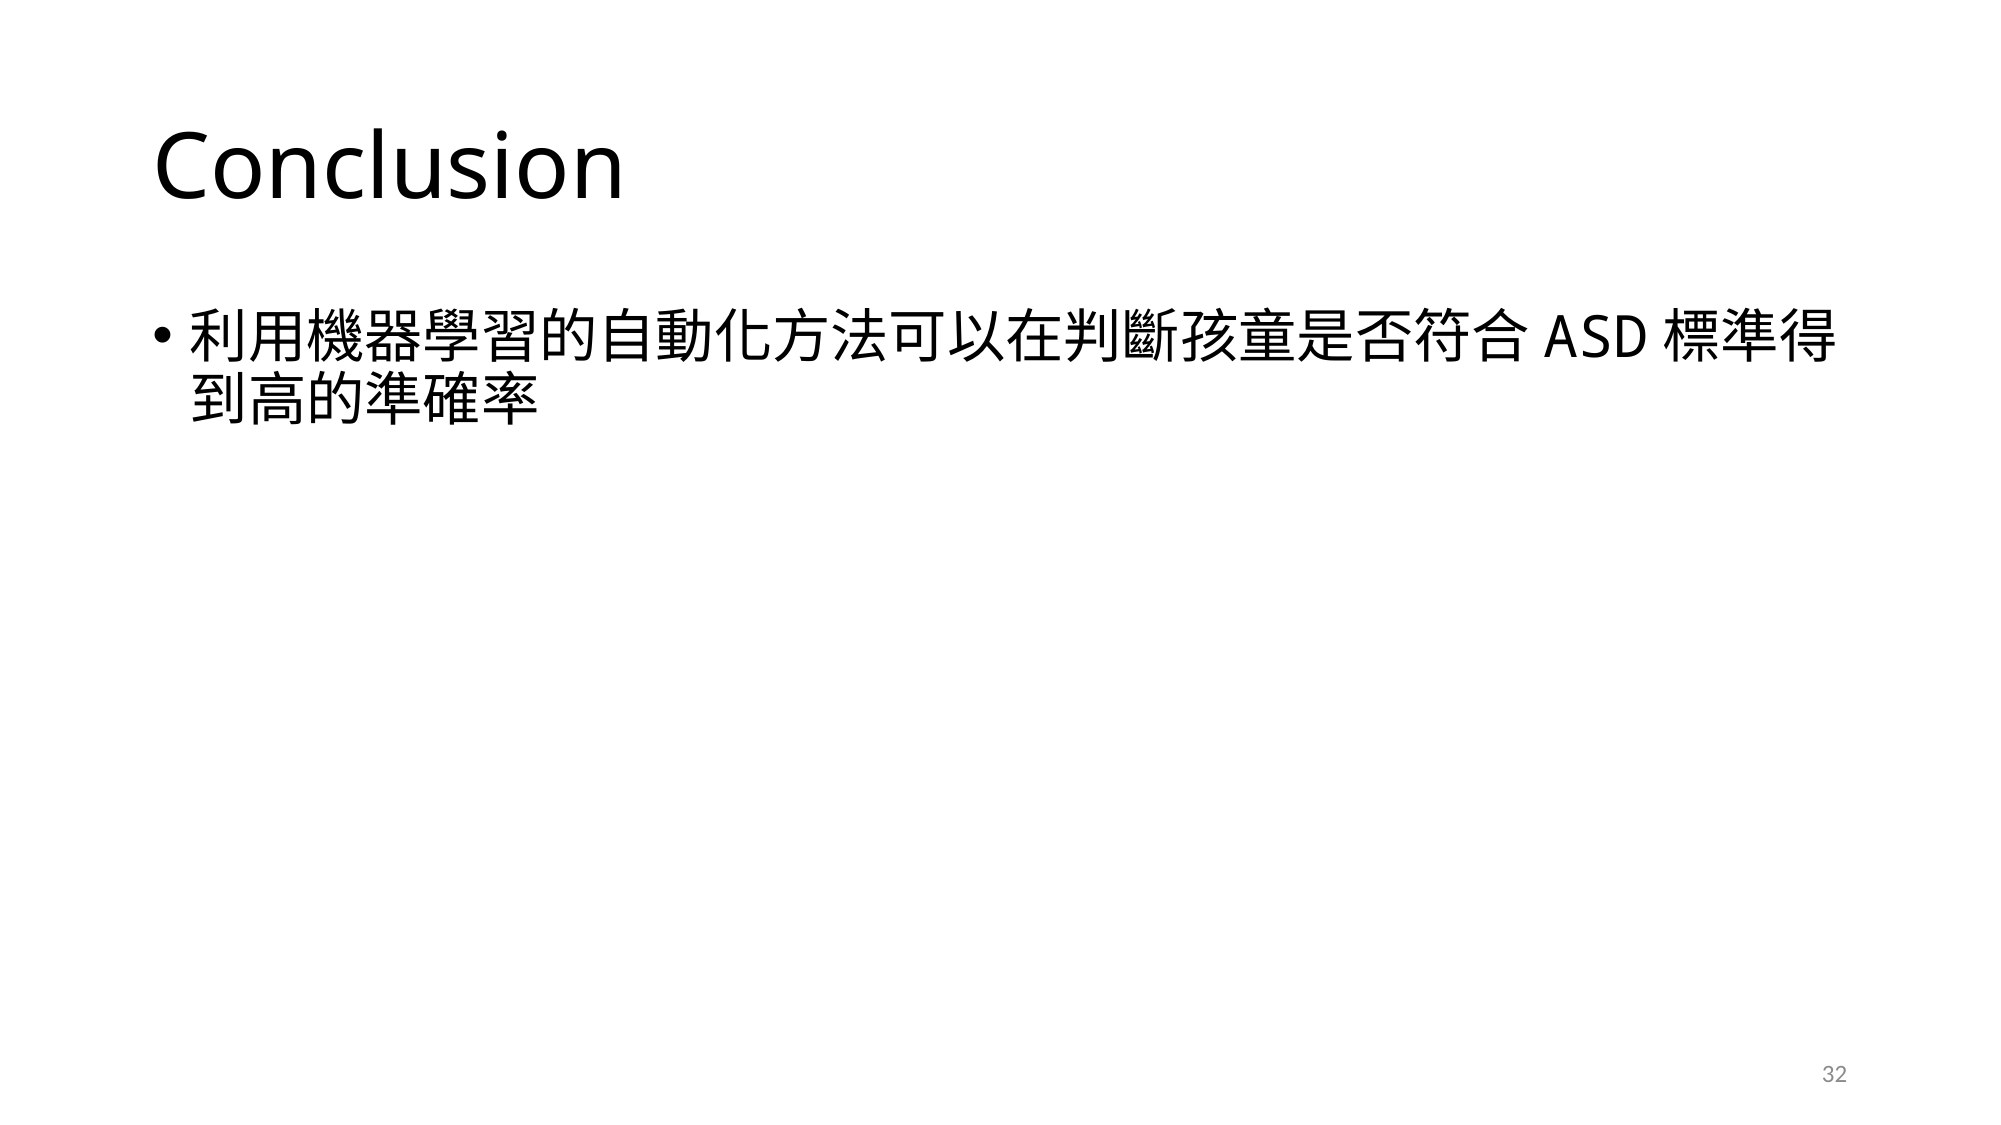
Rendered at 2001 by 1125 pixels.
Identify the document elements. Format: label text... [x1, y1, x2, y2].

slide_number 32 [1412, 1042, 1863, 1103]
list 利用機器學習的自動化方法可以在判斷孩童是否符合ASD標準得到高的準確率 [137, 299, 1863, 1014]
title Conclusion [137, 59, 1863, 278]
